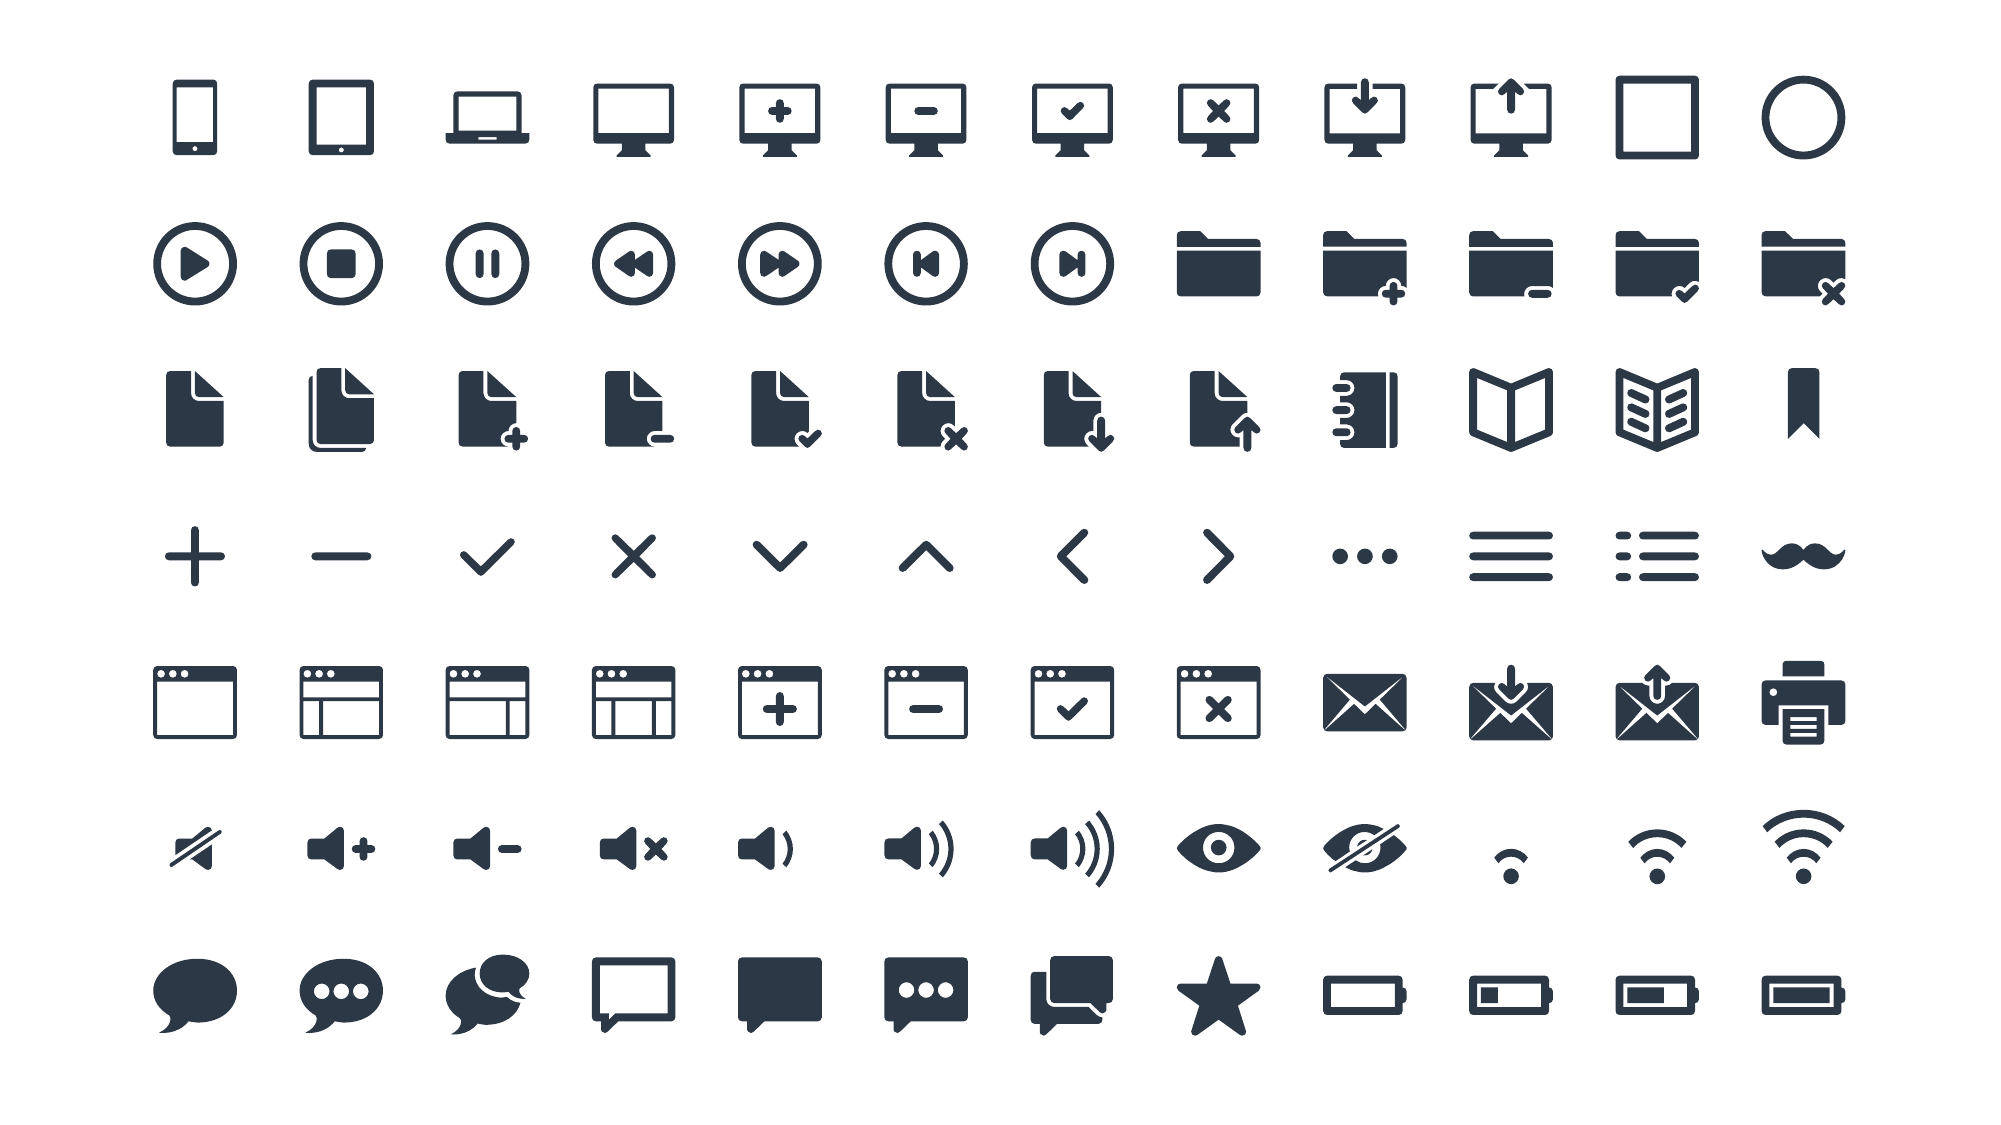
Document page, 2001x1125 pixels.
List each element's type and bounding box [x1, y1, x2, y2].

text_box [153, 75, 1847, 1037]
